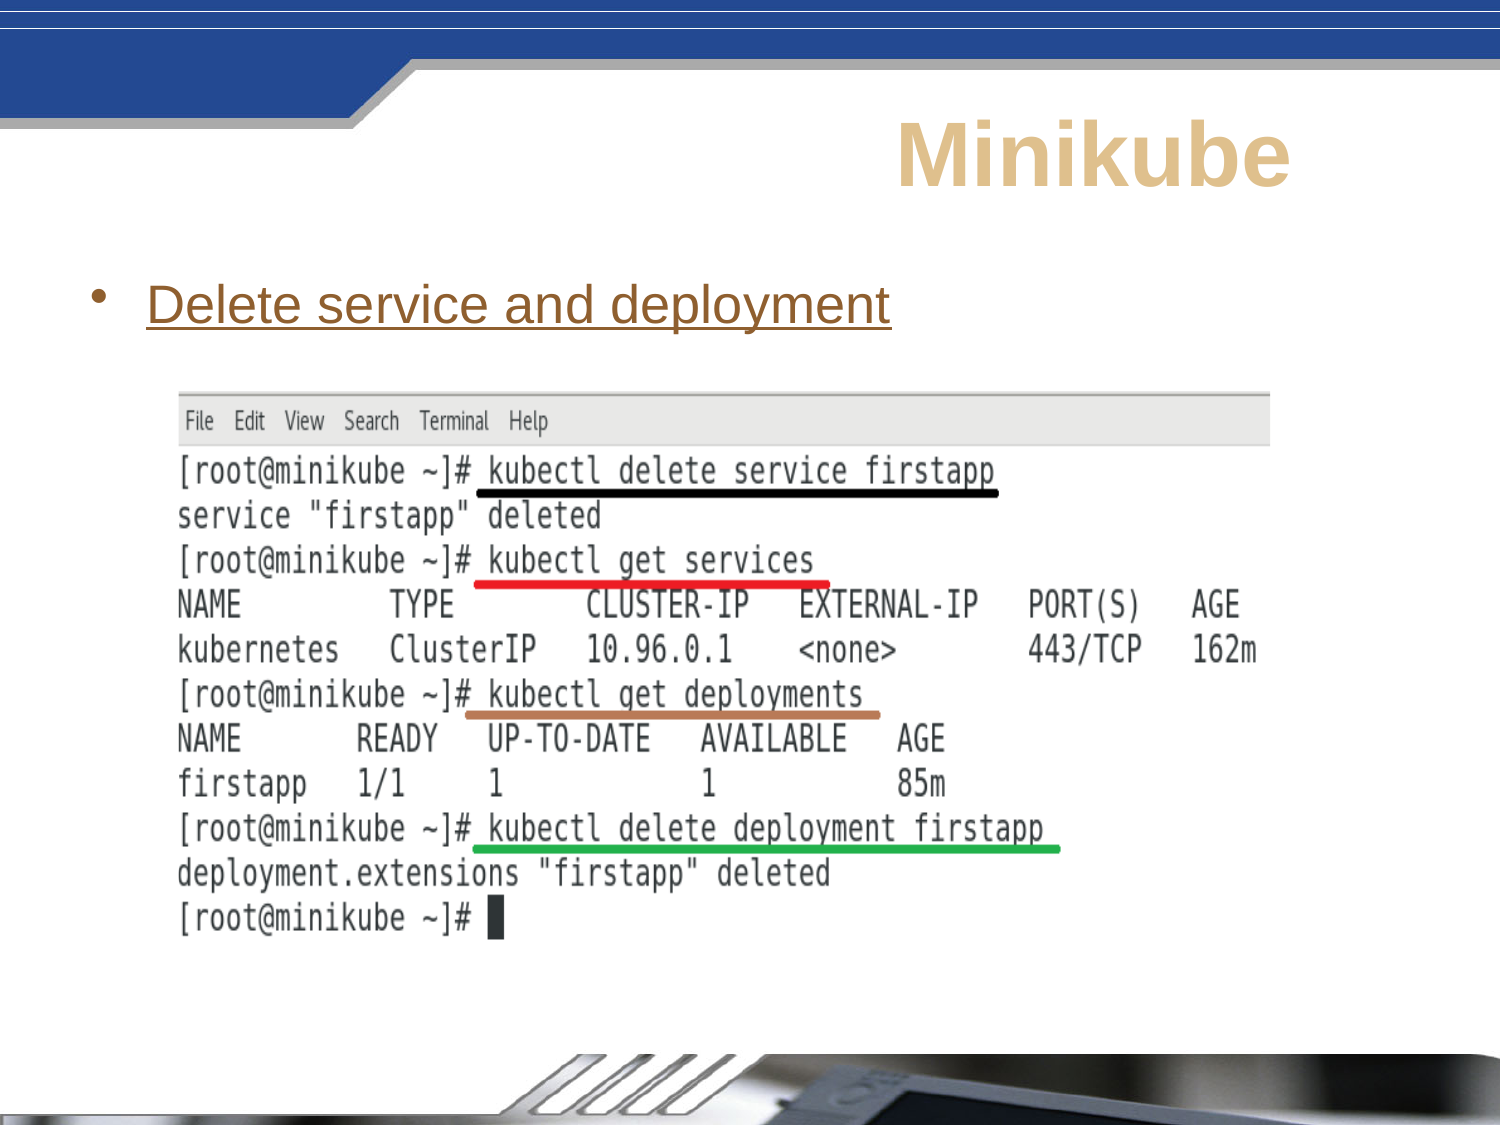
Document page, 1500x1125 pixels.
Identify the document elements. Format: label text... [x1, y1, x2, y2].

list Delete service and deployment [74, 262, 1426, 1006]
picture [0, 0, 1500, 1125]
title Minikube [74, 66, 1426, 233]
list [178, 391, 1271, 946]
